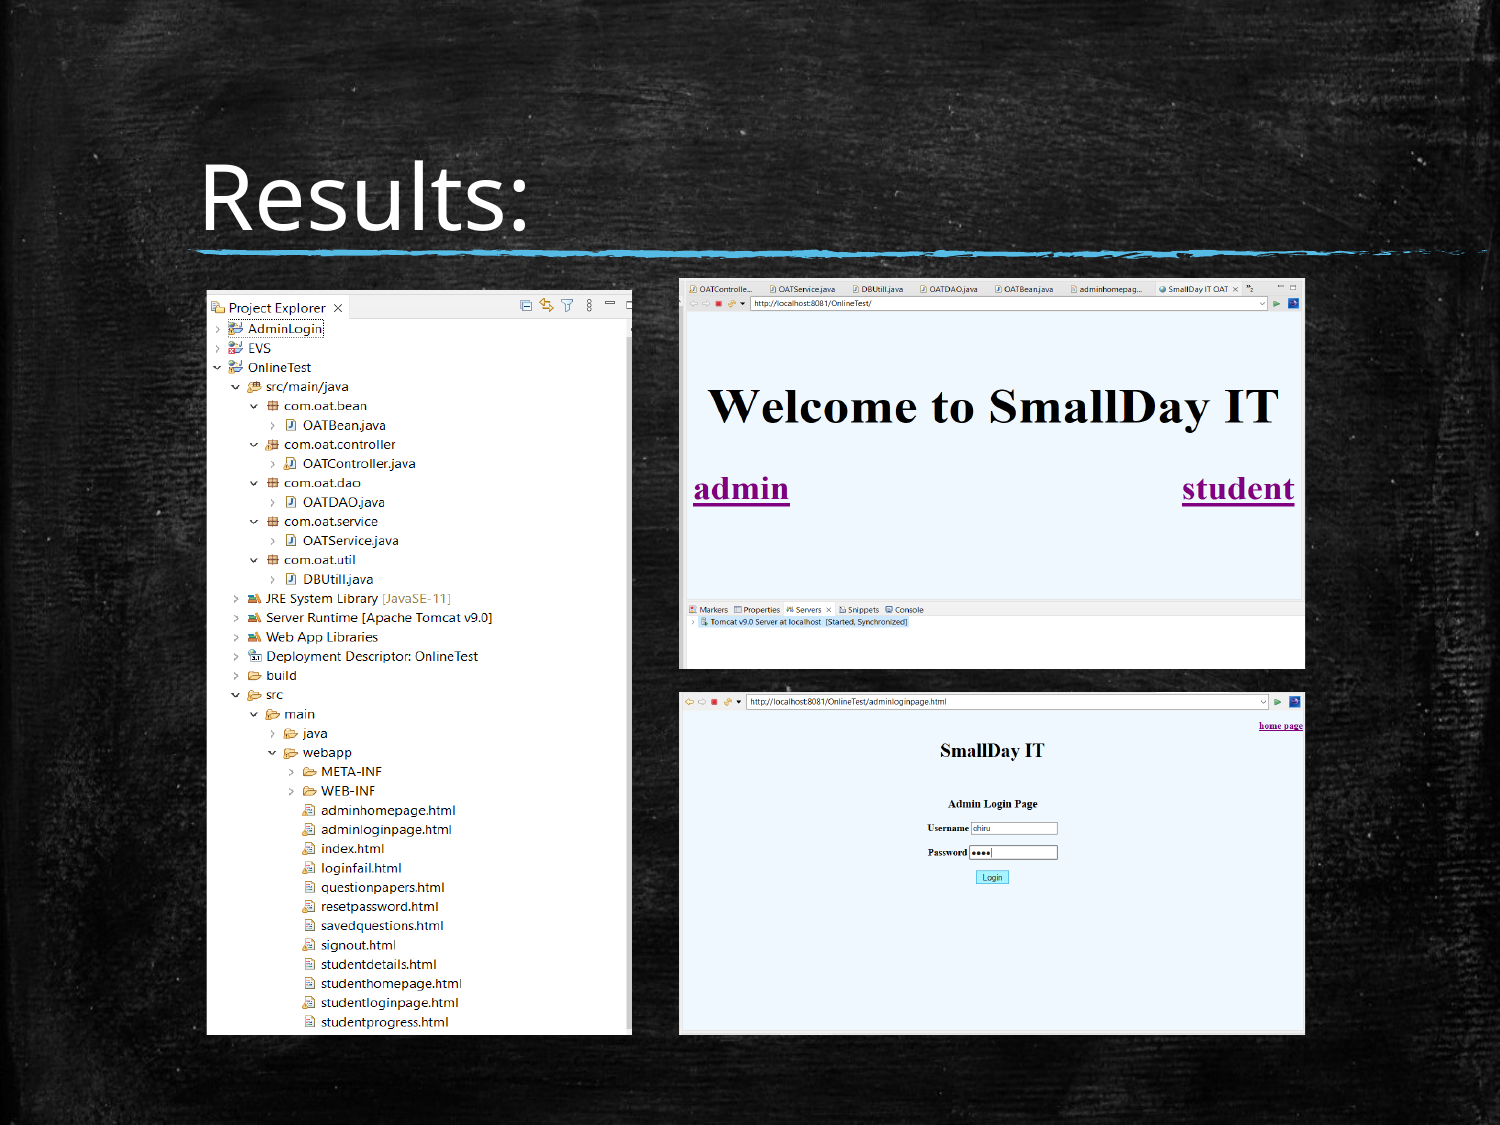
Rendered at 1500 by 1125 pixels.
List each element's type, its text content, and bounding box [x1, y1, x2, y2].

picture [679, 278, 1306, 669]
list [206, 290, 632, 1035]
picture [679, 692, 1306, 1035]
title Results: [183, 90, 1309, 258]
